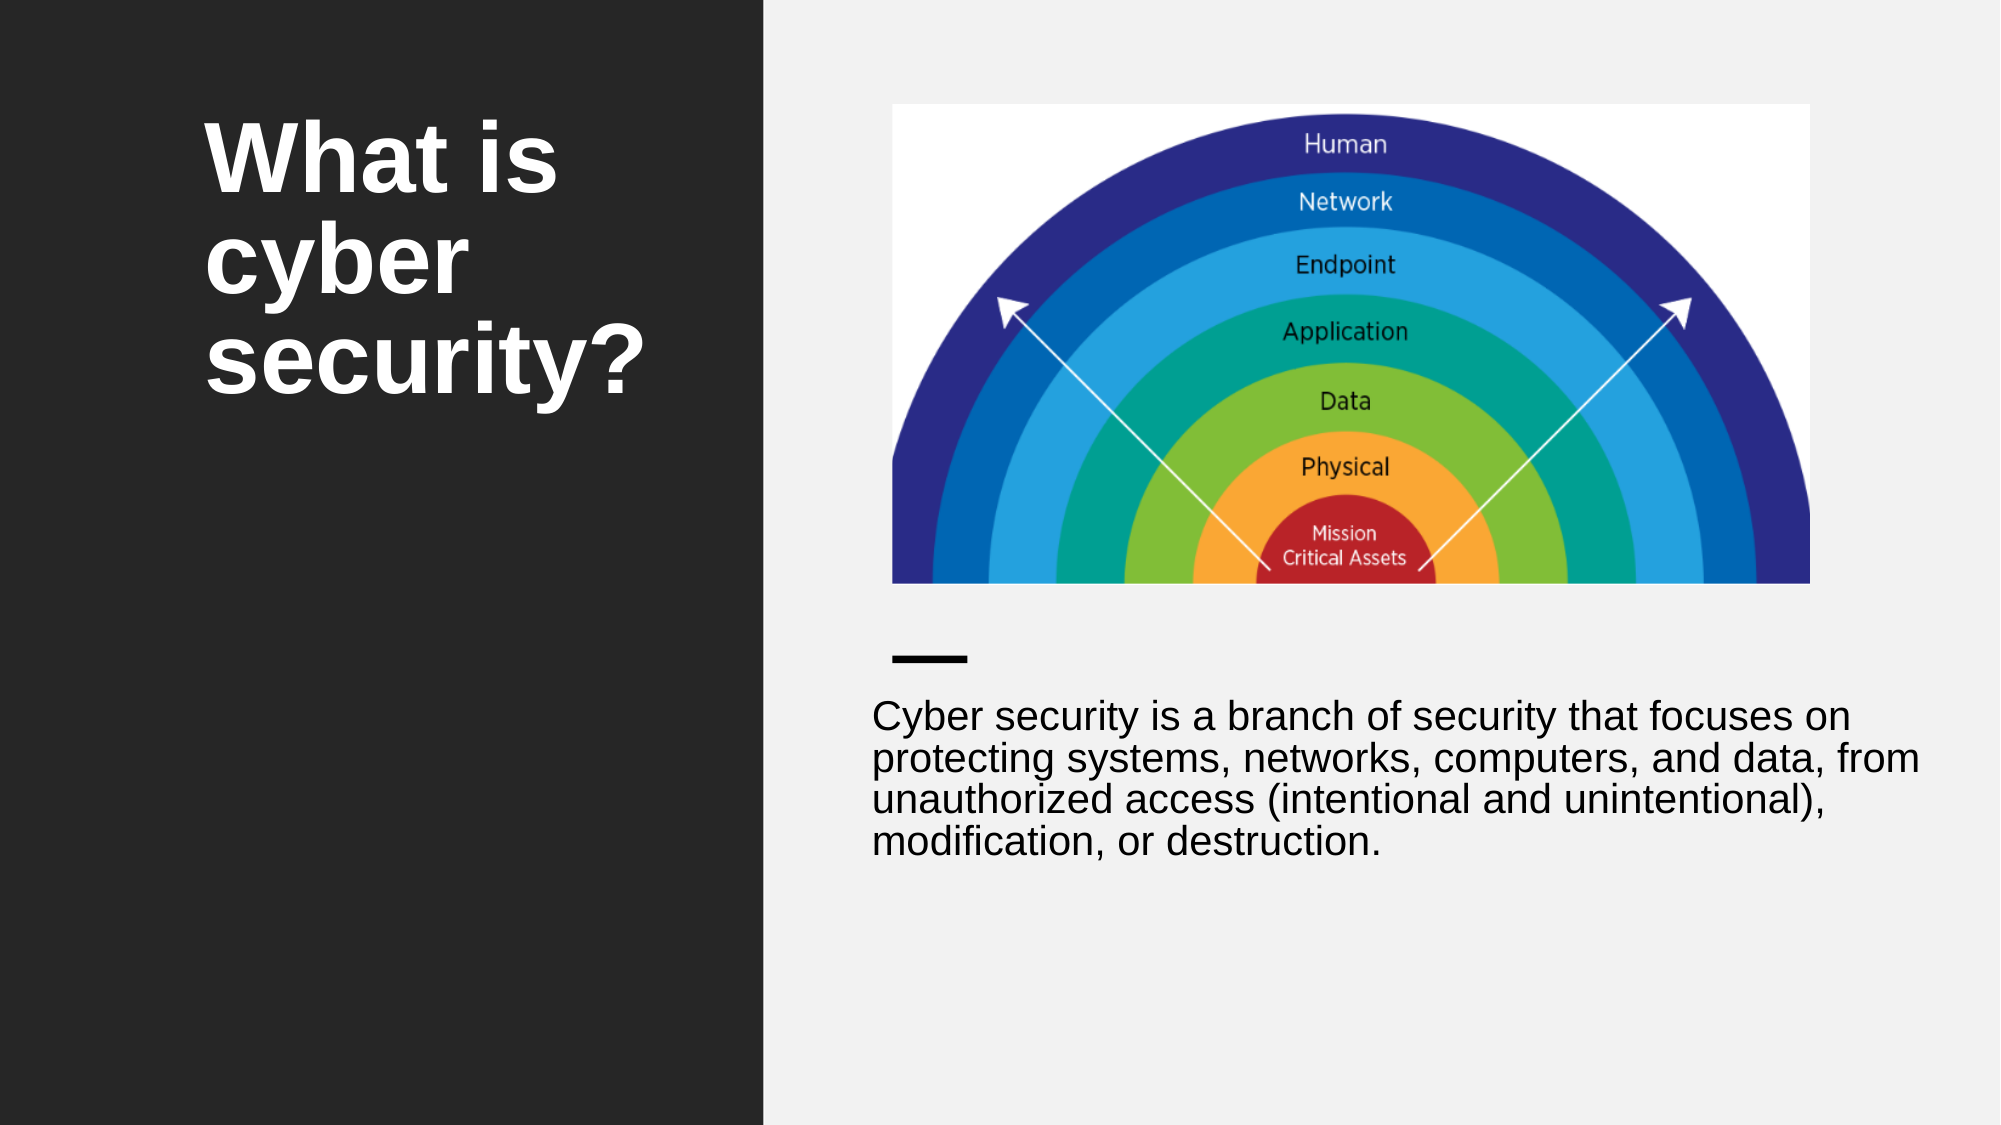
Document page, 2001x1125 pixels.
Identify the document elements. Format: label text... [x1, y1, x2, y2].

text_box [764, 0, 2000, 1125]
text_box What is cyber security? [189, 104, 668, 1020]
picture [892, 104, 1810, 585]
text_box Cyber security is a branch of security that focuses on protecting systems, networks, computers, and data, from unauthorized access (intentional and unintentional), modification, or destruction. [856, 689, 1942, 992]
text_box [891, 655, 968, 664]
text_box [0, 0, 764, 1125]
